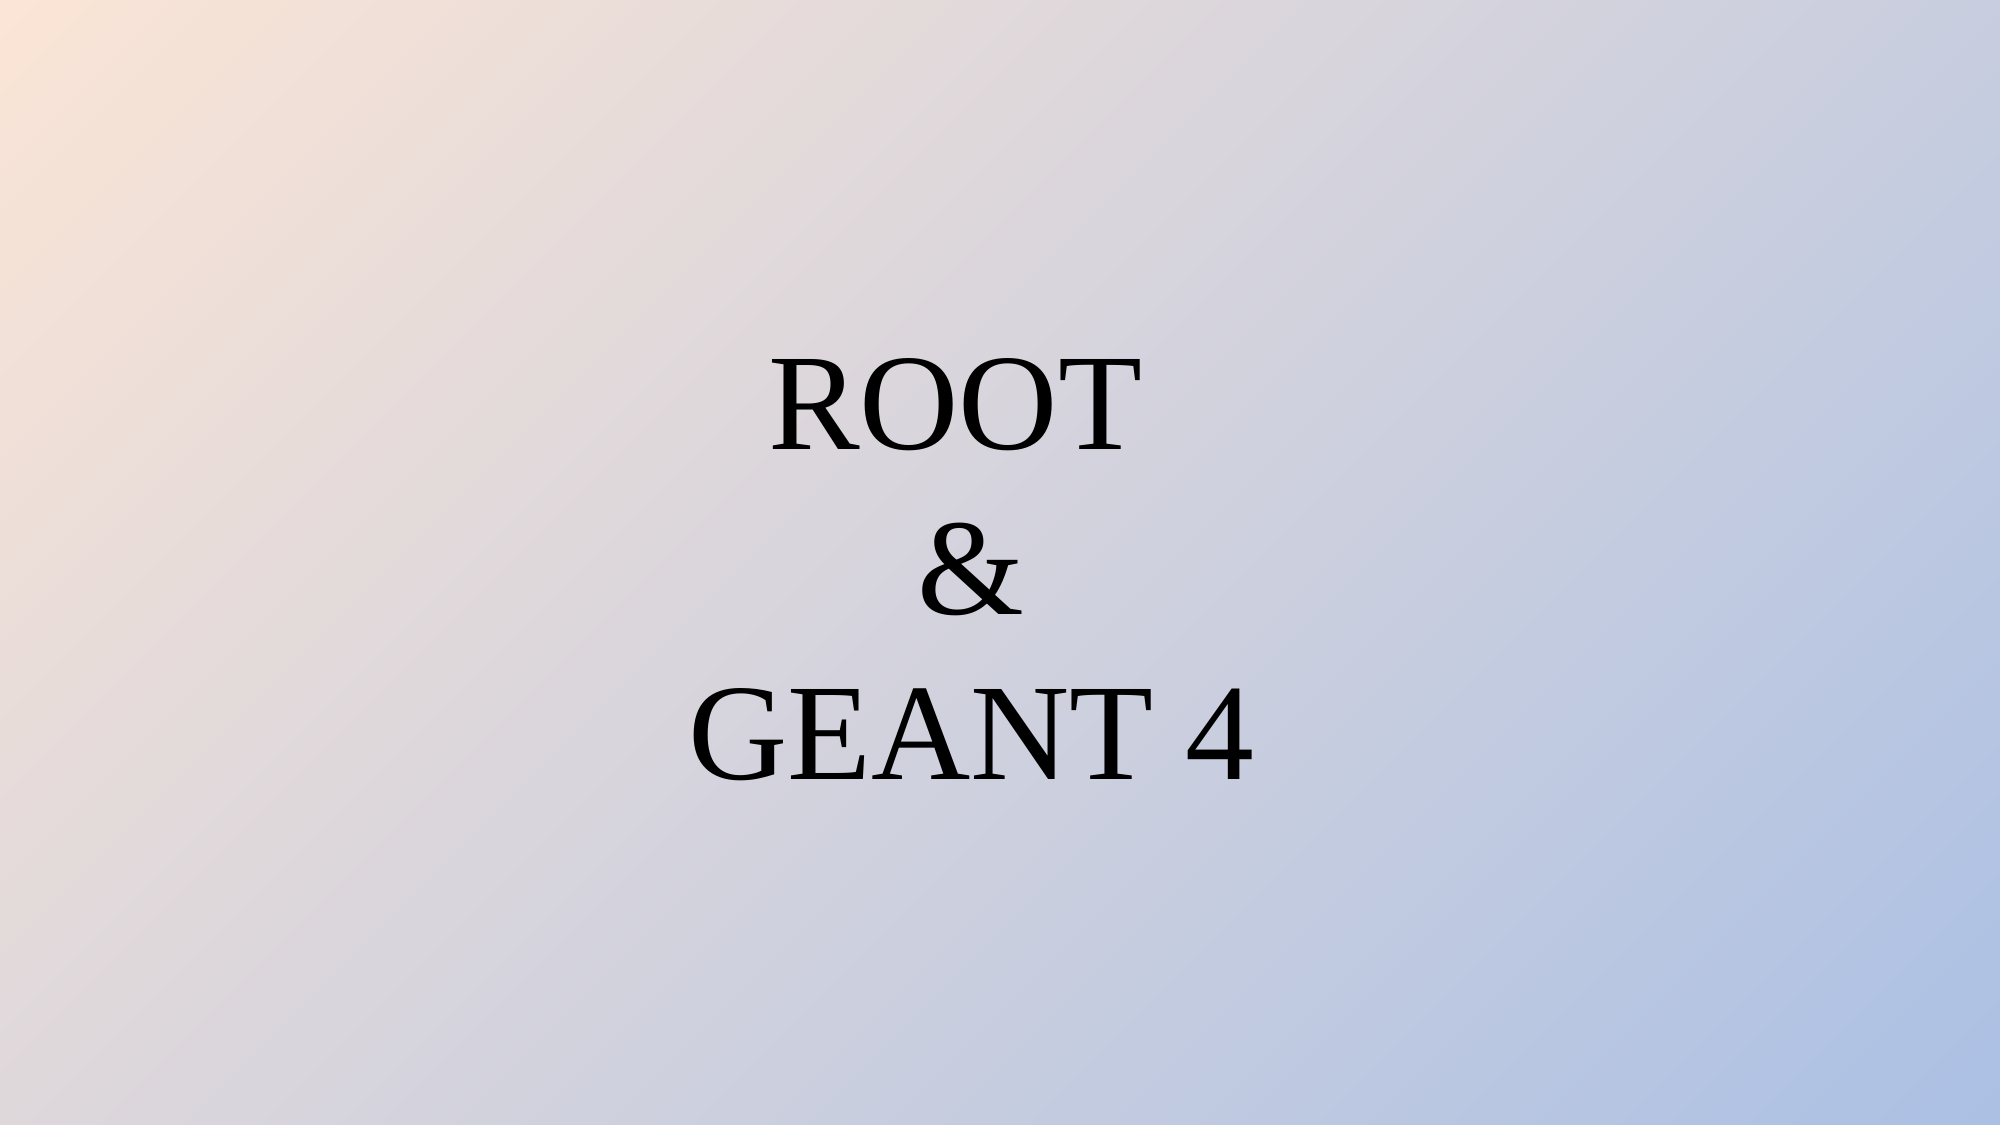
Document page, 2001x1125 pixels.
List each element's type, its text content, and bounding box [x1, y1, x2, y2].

text_box ROOT & GEANT 4 [649, 305, 1293, 815]
